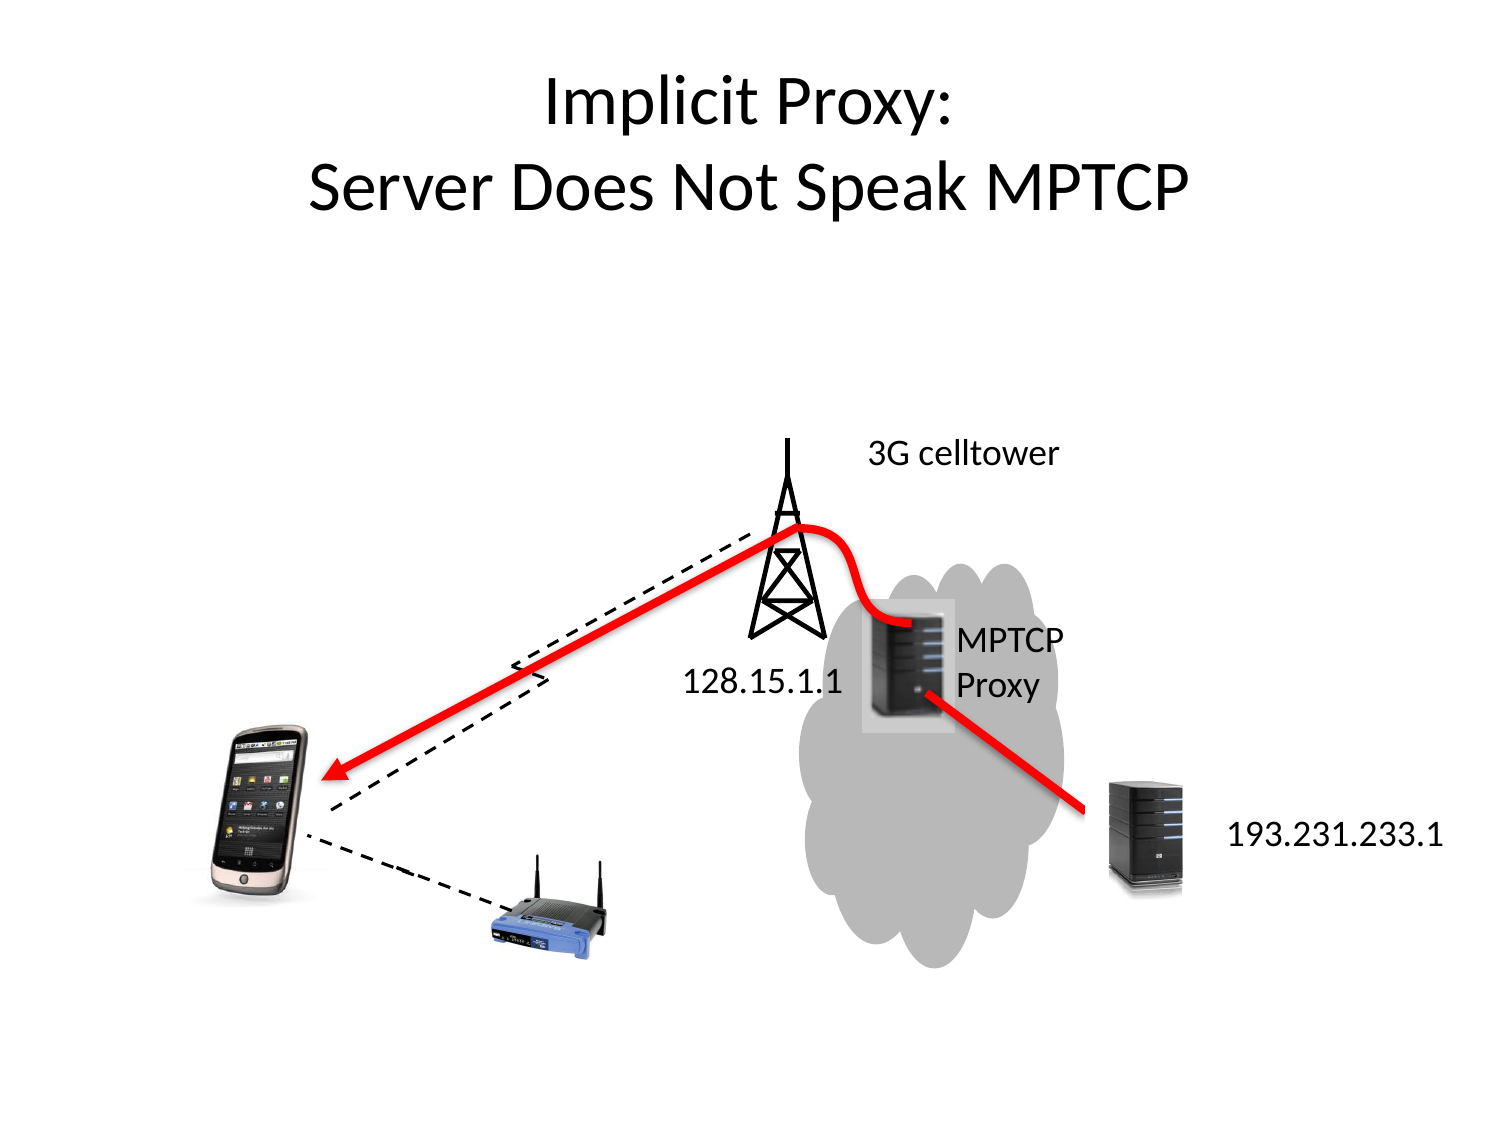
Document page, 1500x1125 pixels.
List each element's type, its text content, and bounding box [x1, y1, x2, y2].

picture [490, 854, 607, 960]
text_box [946, 672, 1066, 833]
text_box [909, 564, 1033, 607]
text_box 3G celltower [852, 420, 1076, 481]
title Implicit Proxy: Server Does Not Speak MPTCP [75, 45, 1425, 233]
picture [182, 715, 329, 908]
text_box [804, 709, 1036, 968]
text_box [827, 641, 857, 649]
picture [862, 599, 955, 734]
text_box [300, 869, 519, 877]
picture [1085, 776, 1211, 901]
text_box MPTCP Proxy [959, 607, 1088, 712]
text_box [320, 526, 800, 781]
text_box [807, 519, 903, 633]
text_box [328, 789, 751, 812]
text_box 193.231.233.1 [1215, 801, 1460, 862]
text_box 128.15.1.1 [804, 649, 857, 709]
